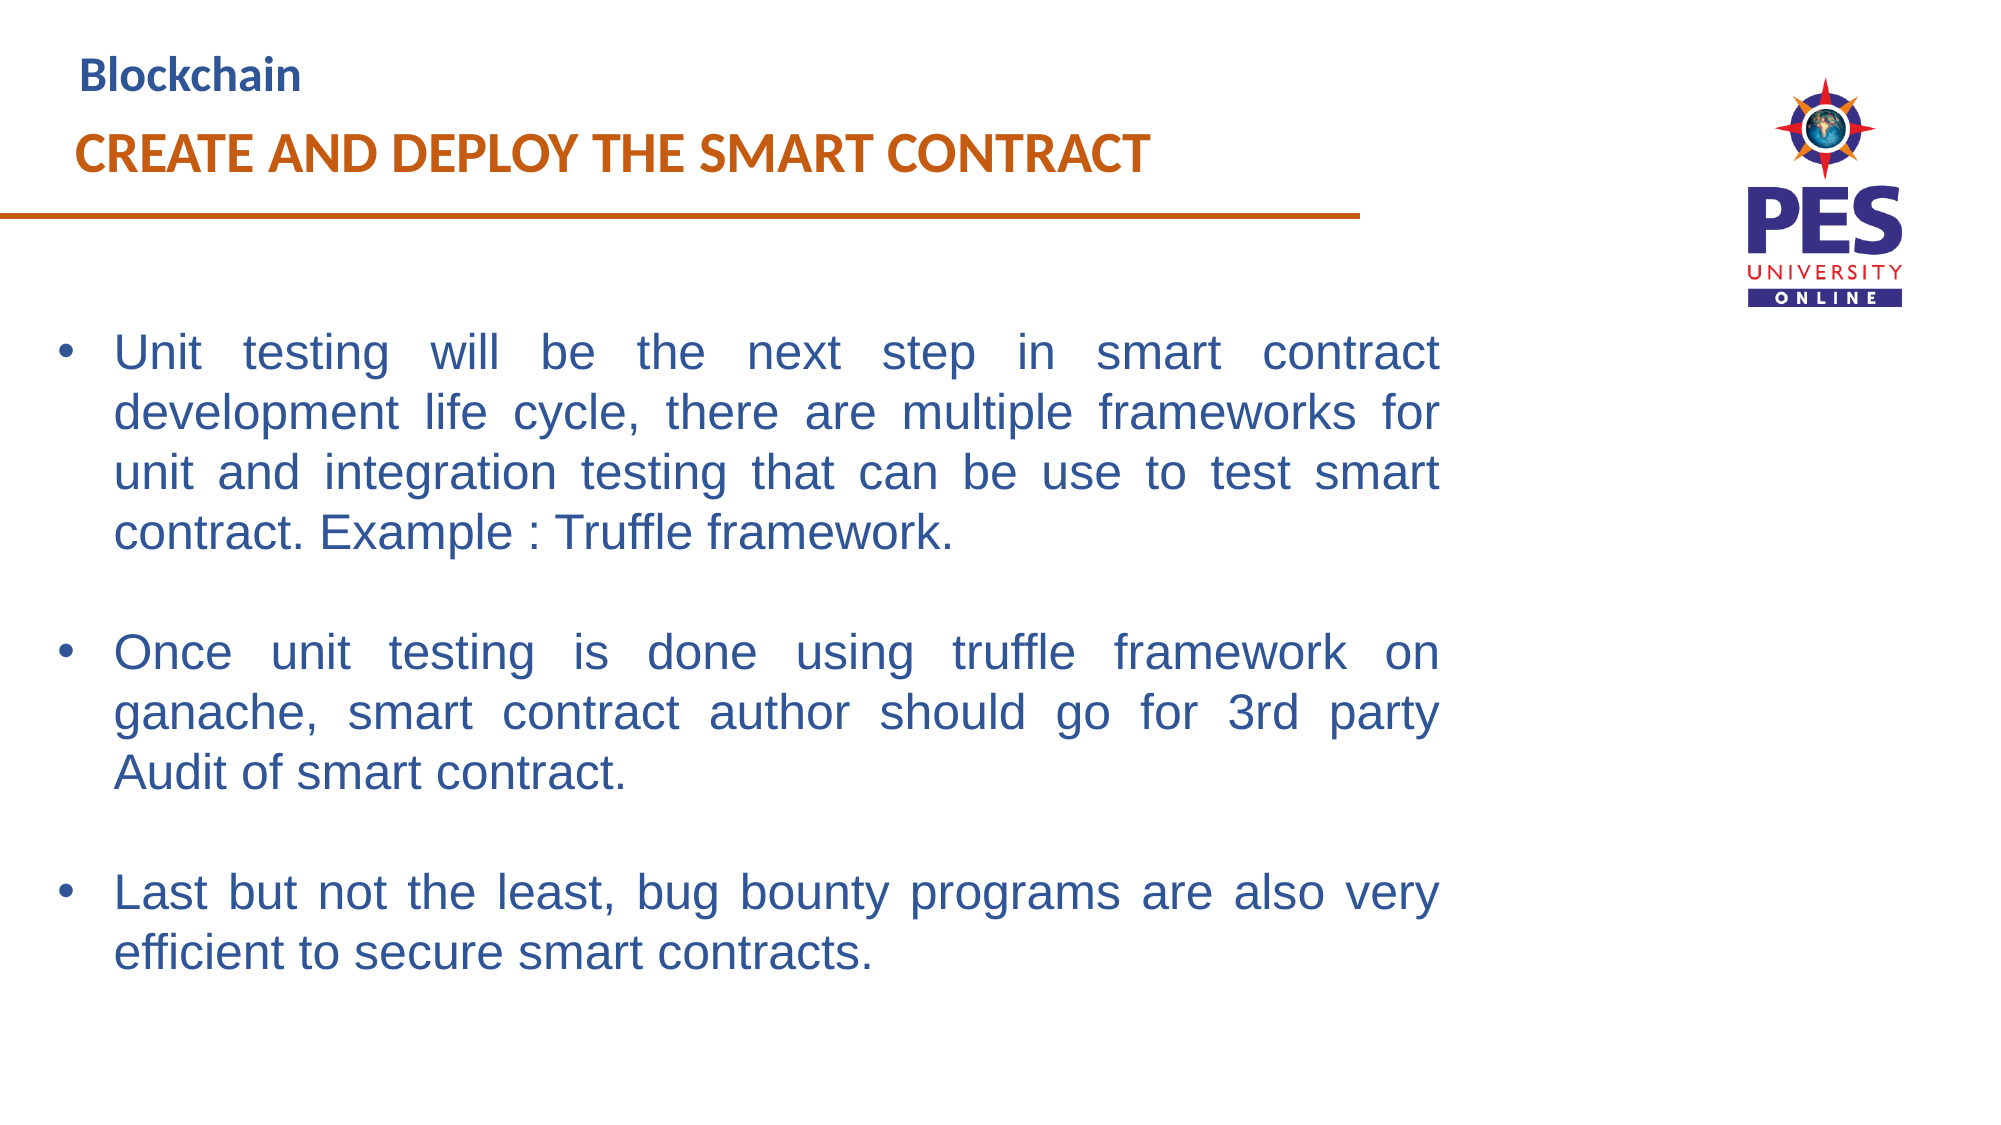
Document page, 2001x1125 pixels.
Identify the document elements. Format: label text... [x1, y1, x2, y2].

text_box CREATE AND DEPLOY THE SMART CONTRACT [60, 106, 1374, 192]
text_box Blockchain [64, 33, 1295, 109]
text_box Unit testing will be the next step in smart contract development life cycle, there are multiple frameworks for unit and integration testing that can be use to test smart contract. Example : Truffle framework. Once unit testing is done using truffle framework on ganache, smart contract author should go for 3rd party Audit of smart contract. Last but not the least, bug bounty programs are also very efficient to secure smart contracts. [42, 312, 1456, 988]
picture [1748, 76, 1902, 307]
